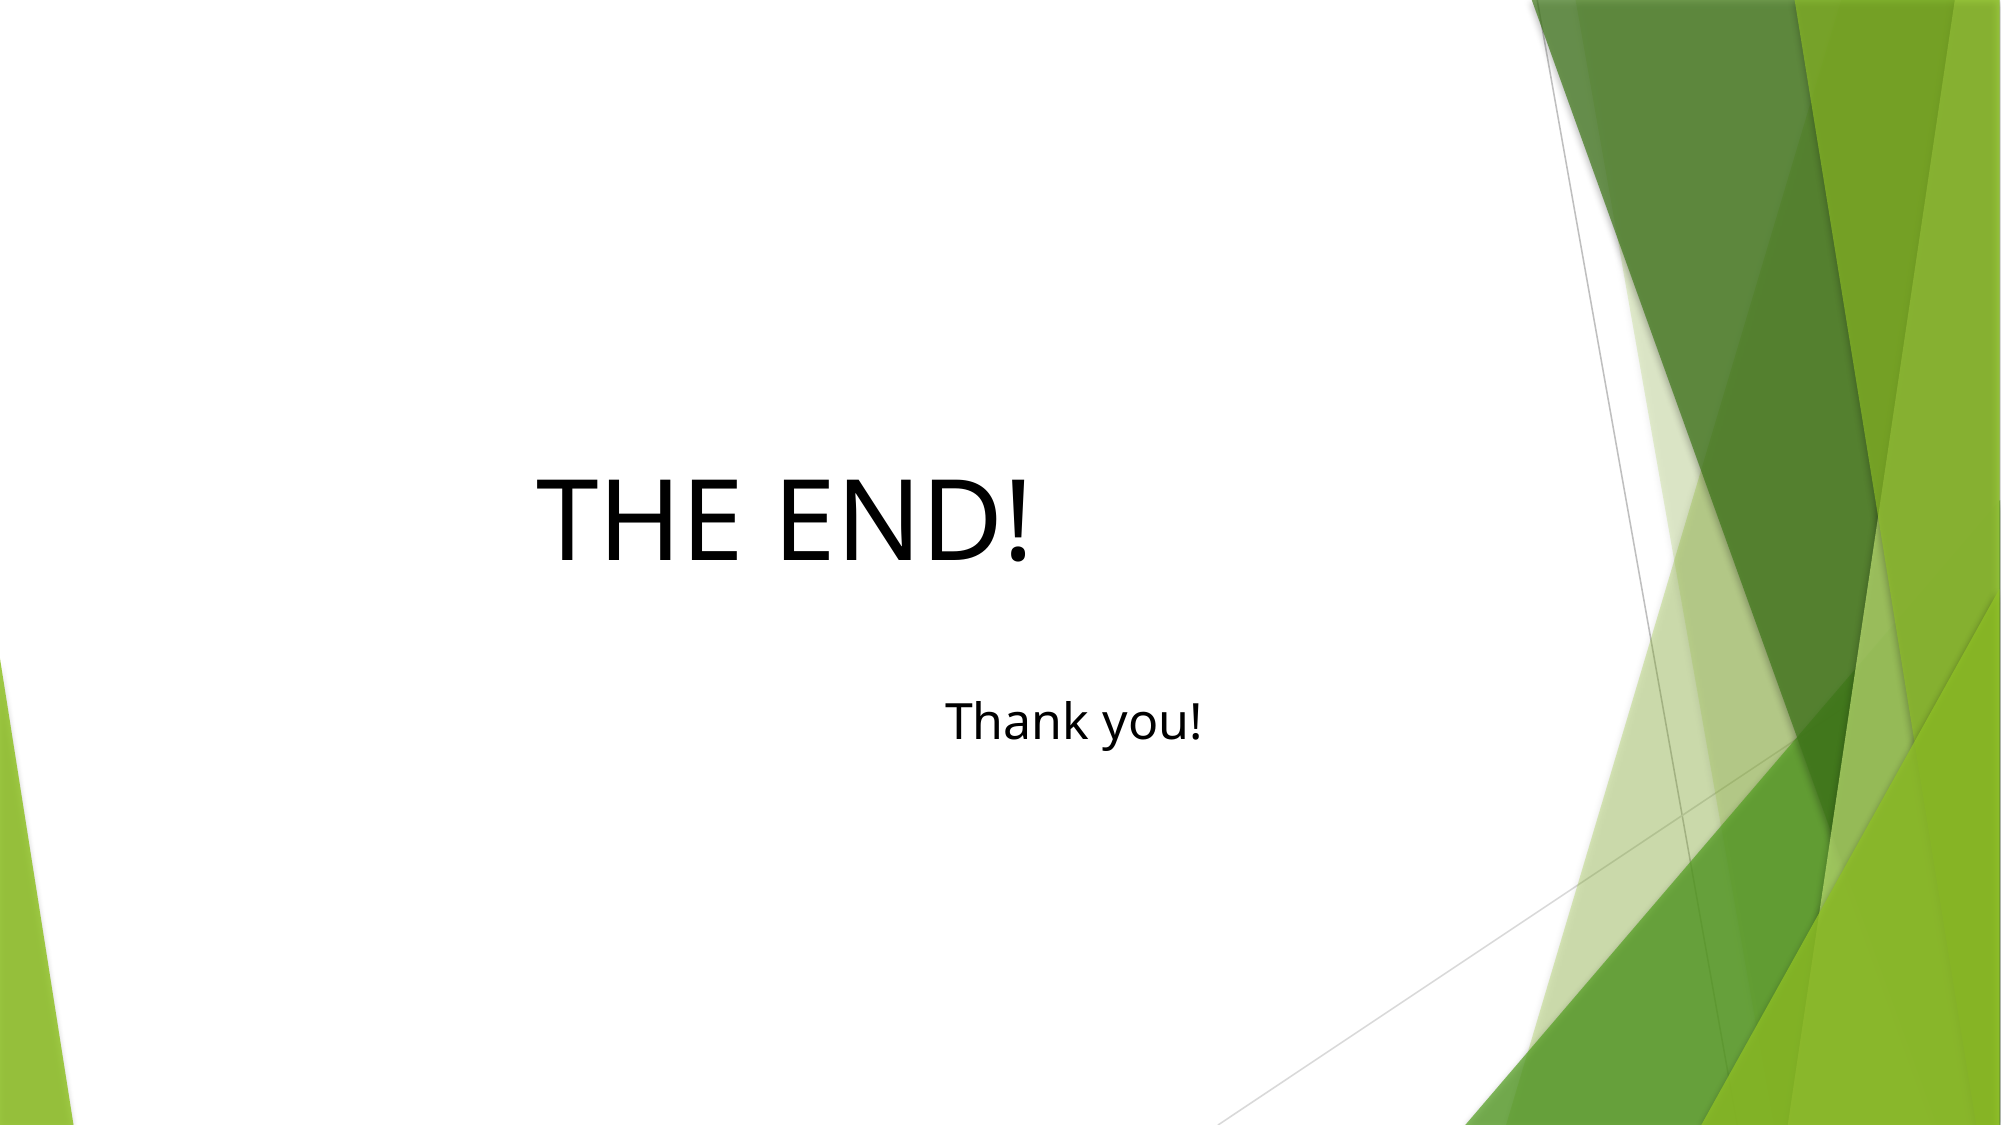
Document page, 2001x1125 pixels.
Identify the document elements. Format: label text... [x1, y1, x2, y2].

text_box Thank you! [930, 681, 1218, 757]
text_box THE END! [348, 440, 1223, 591]
